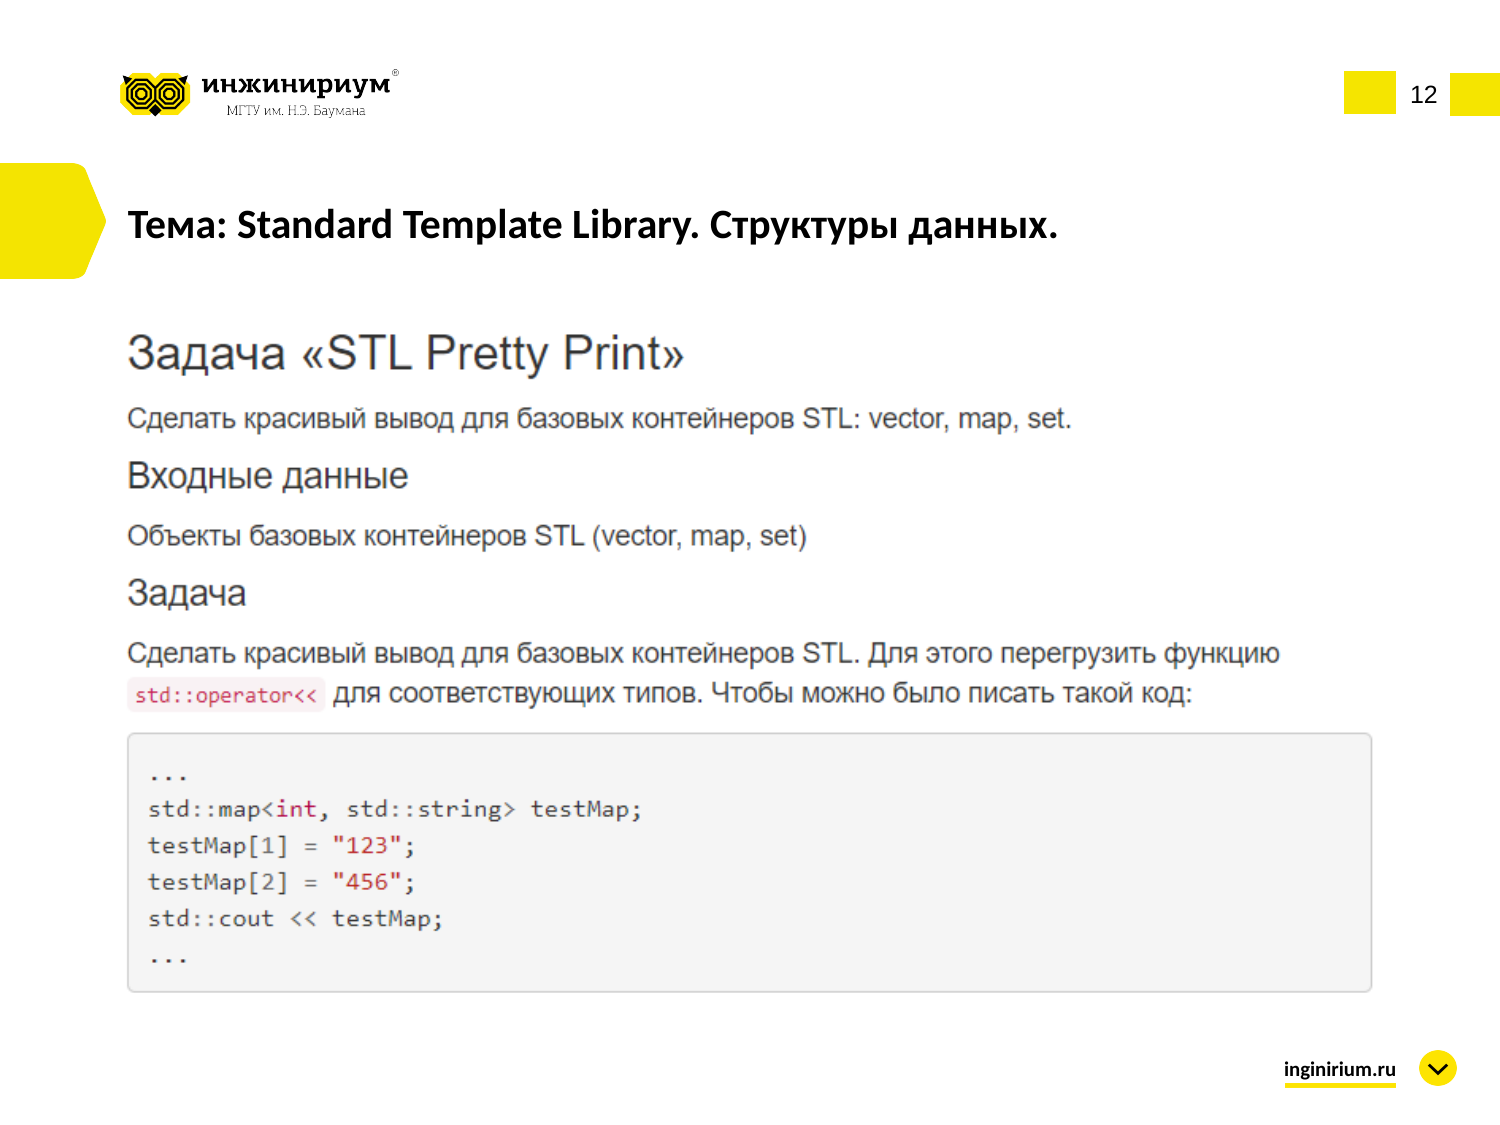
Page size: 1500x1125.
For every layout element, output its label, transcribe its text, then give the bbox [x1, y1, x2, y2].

picture [1344, 71, 1396, 115]
picture [1449, 73, 1500, 116]
picture [110, 311, 1390, 1013]
text_box 12 [1395, 70, 1474, 120]
picture [1419, 1049, 1457, 1086]
text_box inginirium.ru [1263, 1047, 1412, 1088]
picture [120, 68, 399, 119]
text_box Тема: Standard Template Library. Структуры данных. [113, 189, 1353, 293]
picture [1284, 1083, 1396, 1088]
picture [0, 163, 106, 279]
